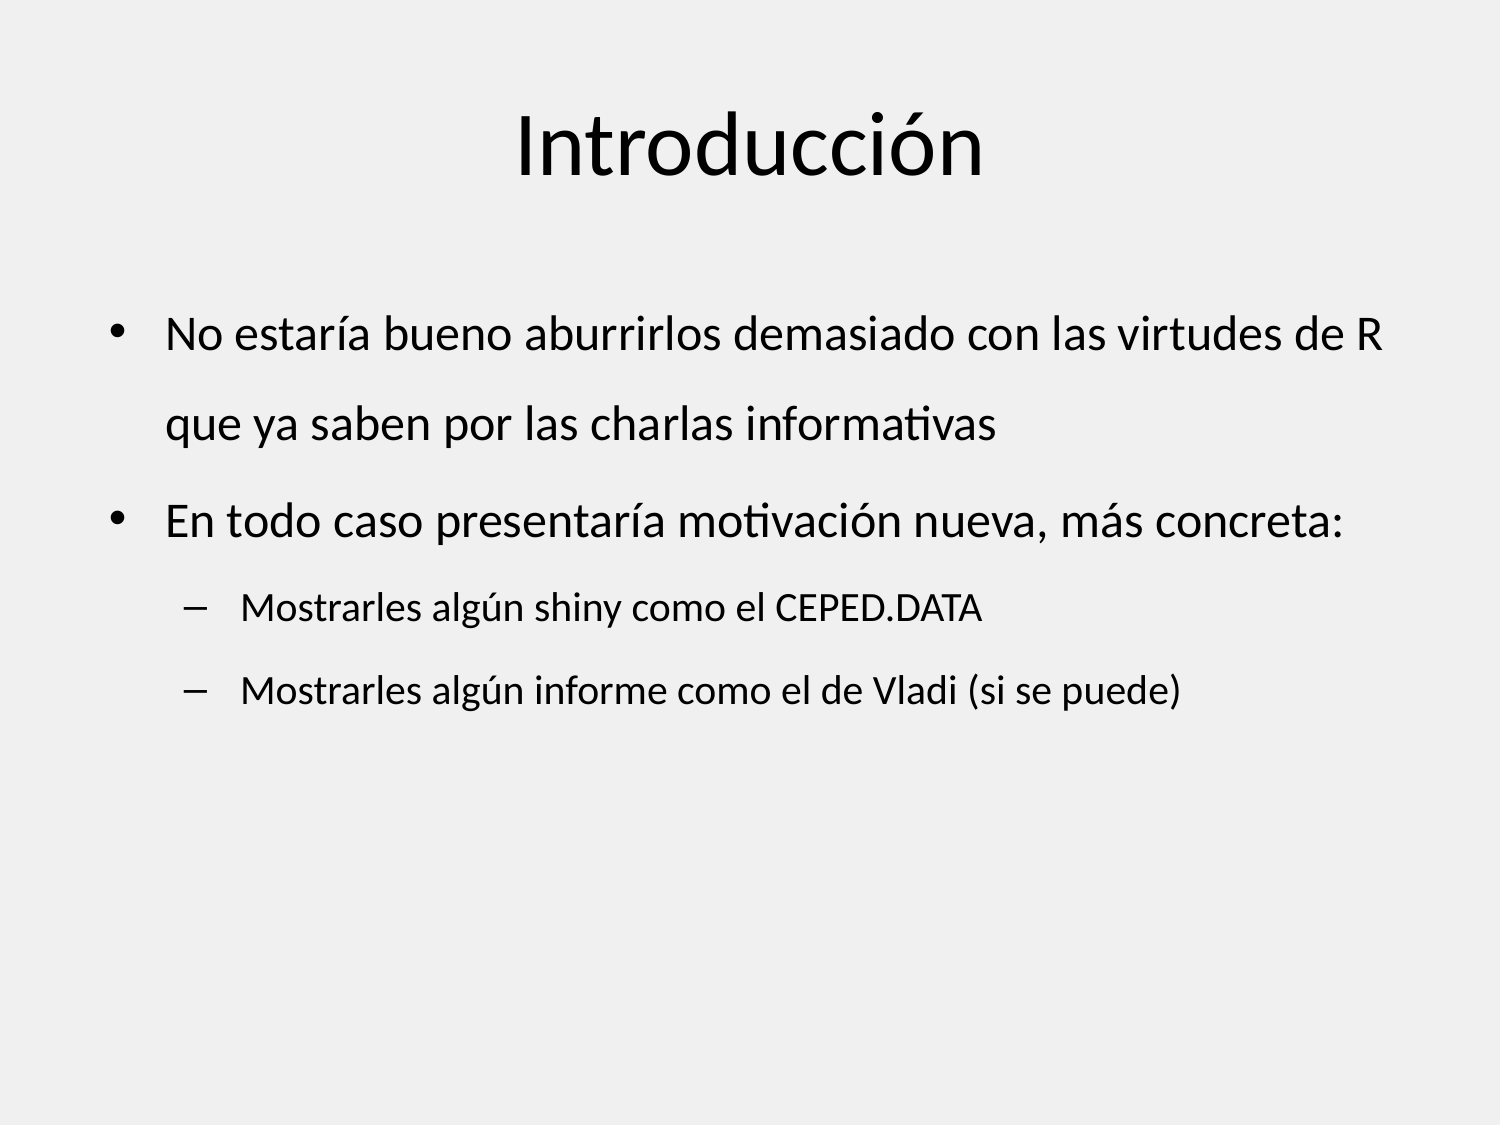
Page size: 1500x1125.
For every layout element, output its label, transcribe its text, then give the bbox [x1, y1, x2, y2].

list No estaría bueno aburrirlos demasiado con las virtudes de R que ya saben por las charlas informativas En todo caso presentaría motivación nueva, más concreta: Mostrarles algún shiny como el CEPED.DATA Mostrarles algún informe como el de Vladi (si se puede) [75, 262, 1425, 1005]
title Introducción [75, 45, 1425, 233]
